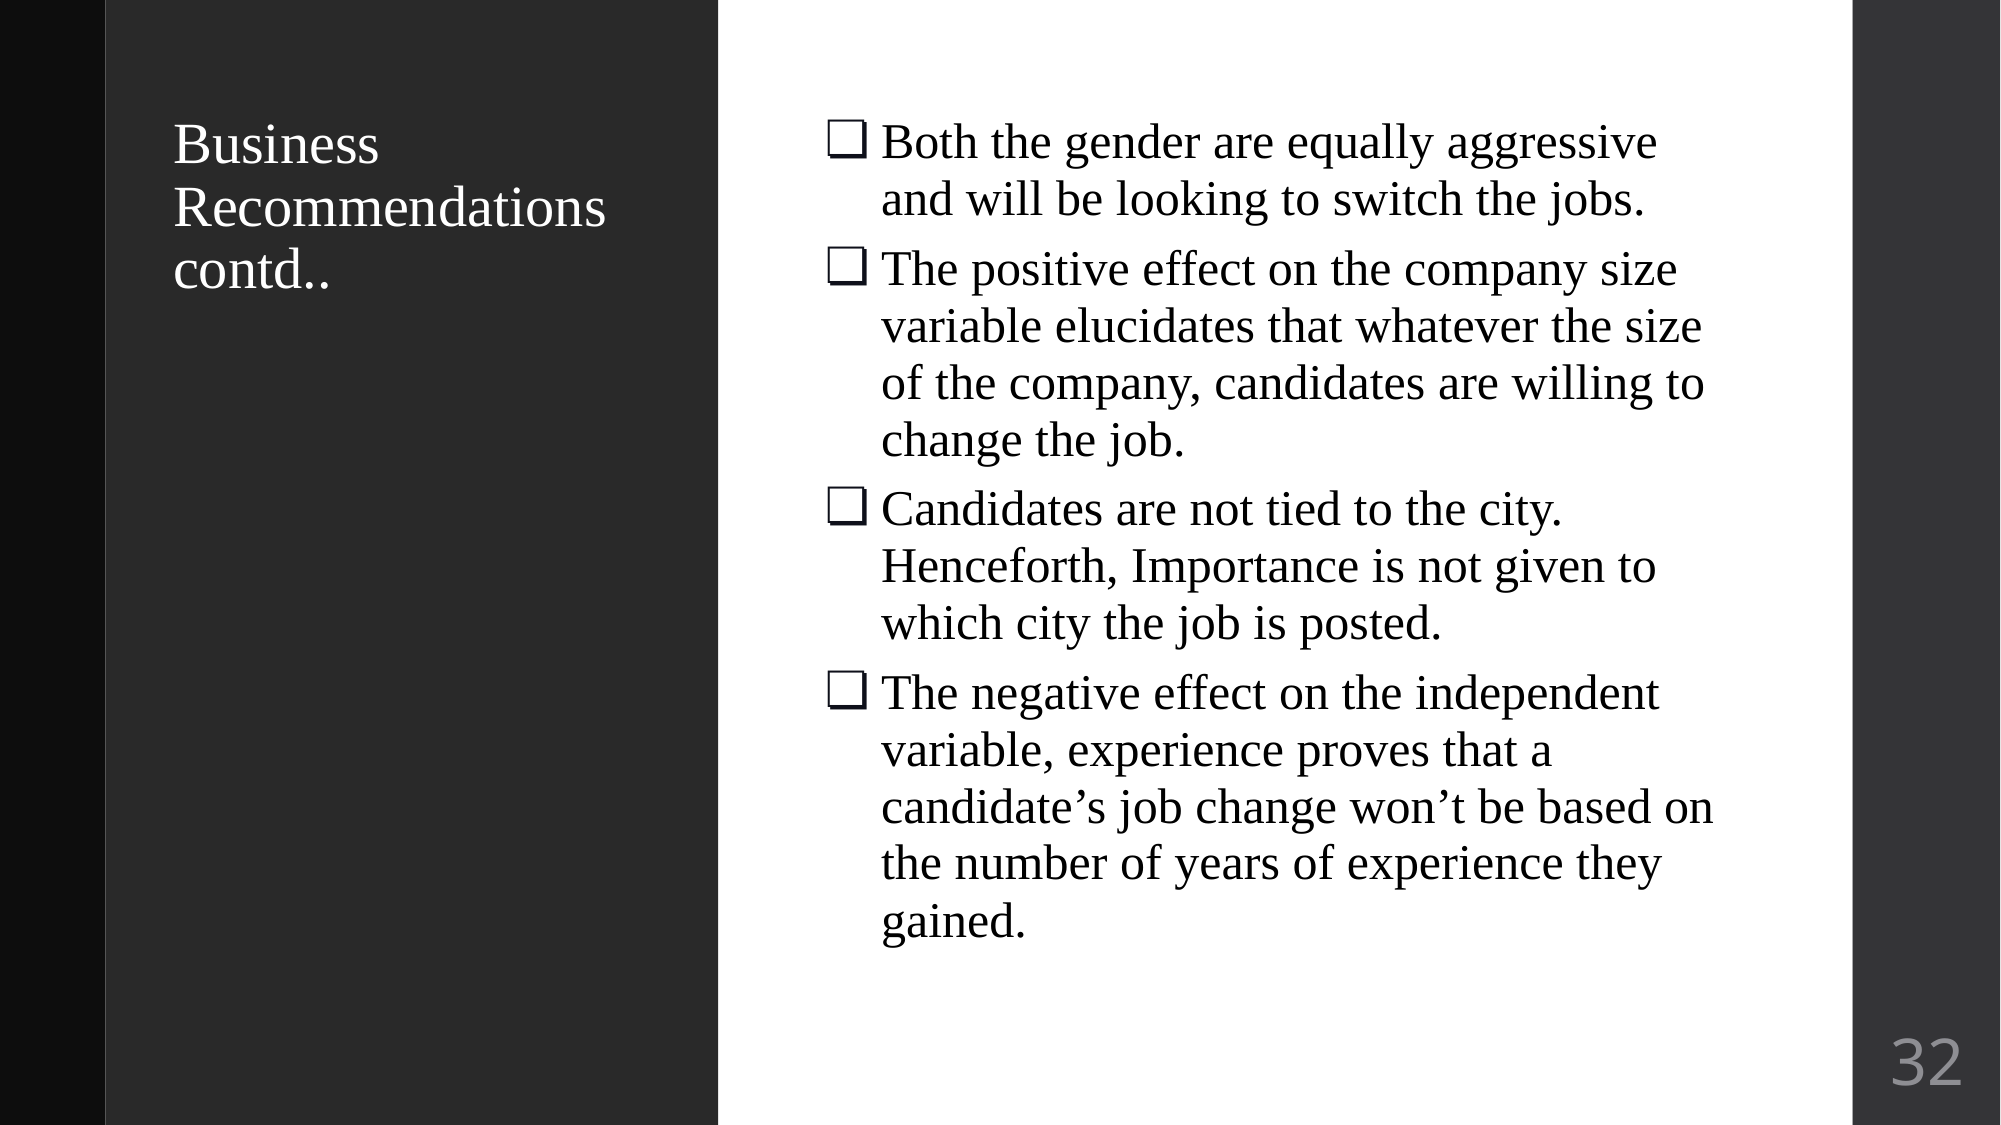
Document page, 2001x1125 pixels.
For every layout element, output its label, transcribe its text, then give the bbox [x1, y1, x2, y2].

text_box [0, 0, 105, 1125]
list Both the gender are equally aggressive and will be looking to switch the jobs. The positive effect on the company size variable elucidates that whatever the size of the company, candidates are willing to change the job. Candidates are not tied to the city. Henceforth, Importance is not given to which city the job is posted. The negative effect on the independent variable, experience proves that a candidate’s job change won’t be based on the number of years of experience they gained. [790, 105, 1747, 1020]
title Business Recommendations contd.. [158, 105, 666, 1013]
text_box [718, 0, 1853, 1125]
text_box [105, 0, 718, 1125]
slide_number ‹#› [1852, 1012, 2000, 1110]
